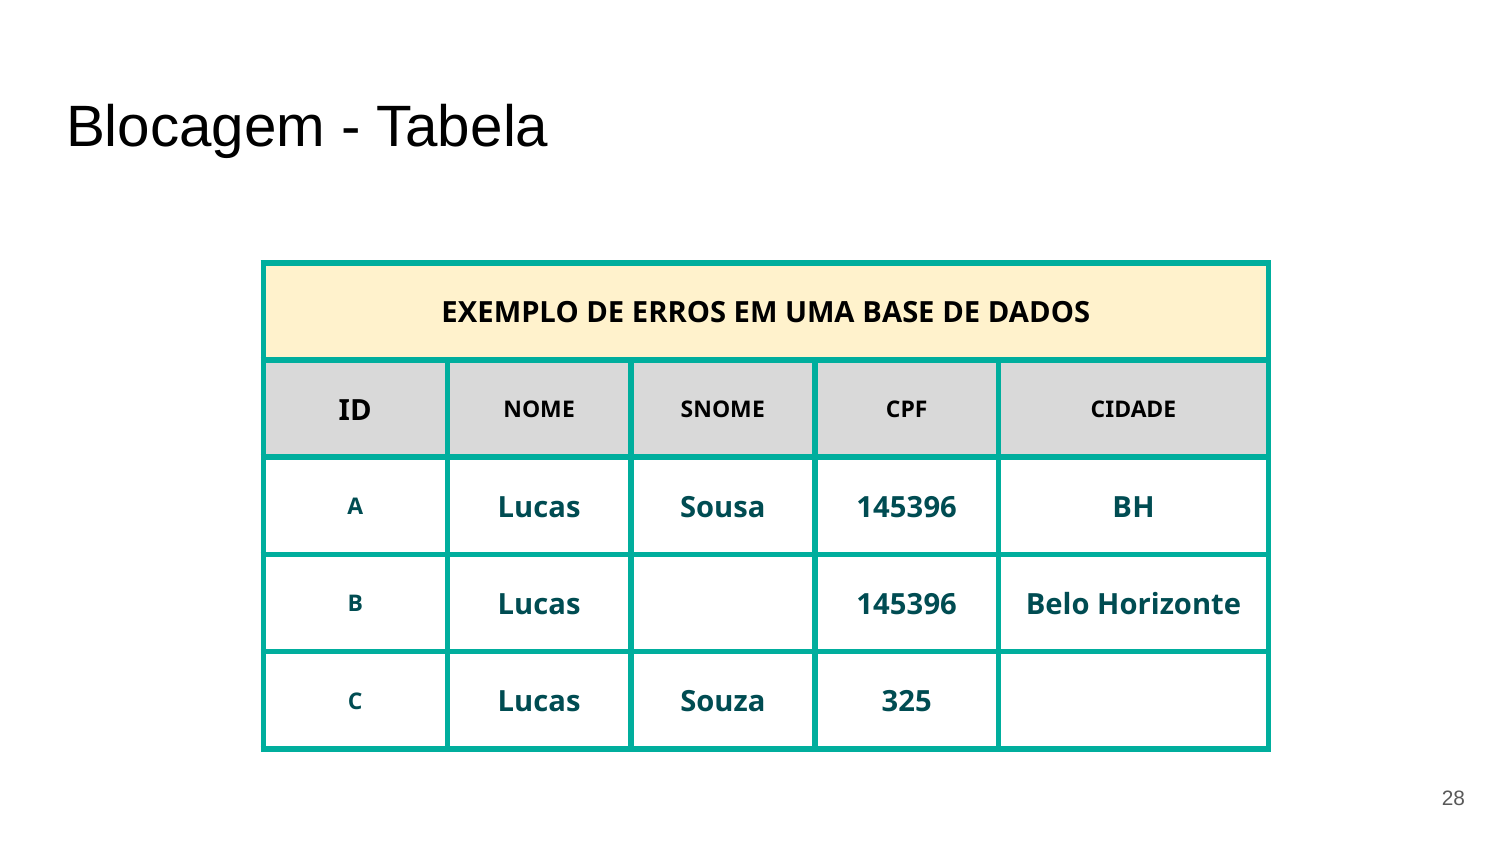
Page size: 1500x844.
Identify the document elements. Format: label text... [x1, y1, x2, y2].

table_cell Belo Horizonte [1001, 557, 1266, 649]
table_cell 325 [818, 654, 996, 746]
table_cell Lucas [450, 460, 628, 552]
table_cell Lucas [450, 557, 628, 649]
table_header EXEMPLO DE ERROS EM UMA BASE DE DADOS [266, 266, 1266, 357]
slide_number ‹#› [1389, 764, 1480, 830]
table_cell SNOME [634, 363, 812, 454]
table_cell [1001, 654, 1266, 746]
table_cell NOME [450, 363, 628, 454]
table_cell Lucas [450, 654, 628, 746]
table_cell A [266, 460, 445, 552]
table_cell BH [1001, 460, 1266, 552]
table_cell CIDADE [1001, 363, 1266, 454]
table_cell Sousa [634, 460, 812, 552]
table_cell 145396 [818, 460, 996, 552]
title Blocagem - Tabela [51, 72, 1449, 167]
table_cell CPF [818, 363, 996, 454]
table_cell Souza [634, 654, 812, 746]
table_cell [634, 557, 812, 649]
table_cell B [266, 557, 445, 649]
table_cell ID [266, 363, 445, 454]
table_cell C [266, 654, 445, 746]
table_cell 145396 [818, 557, 996, 649]
